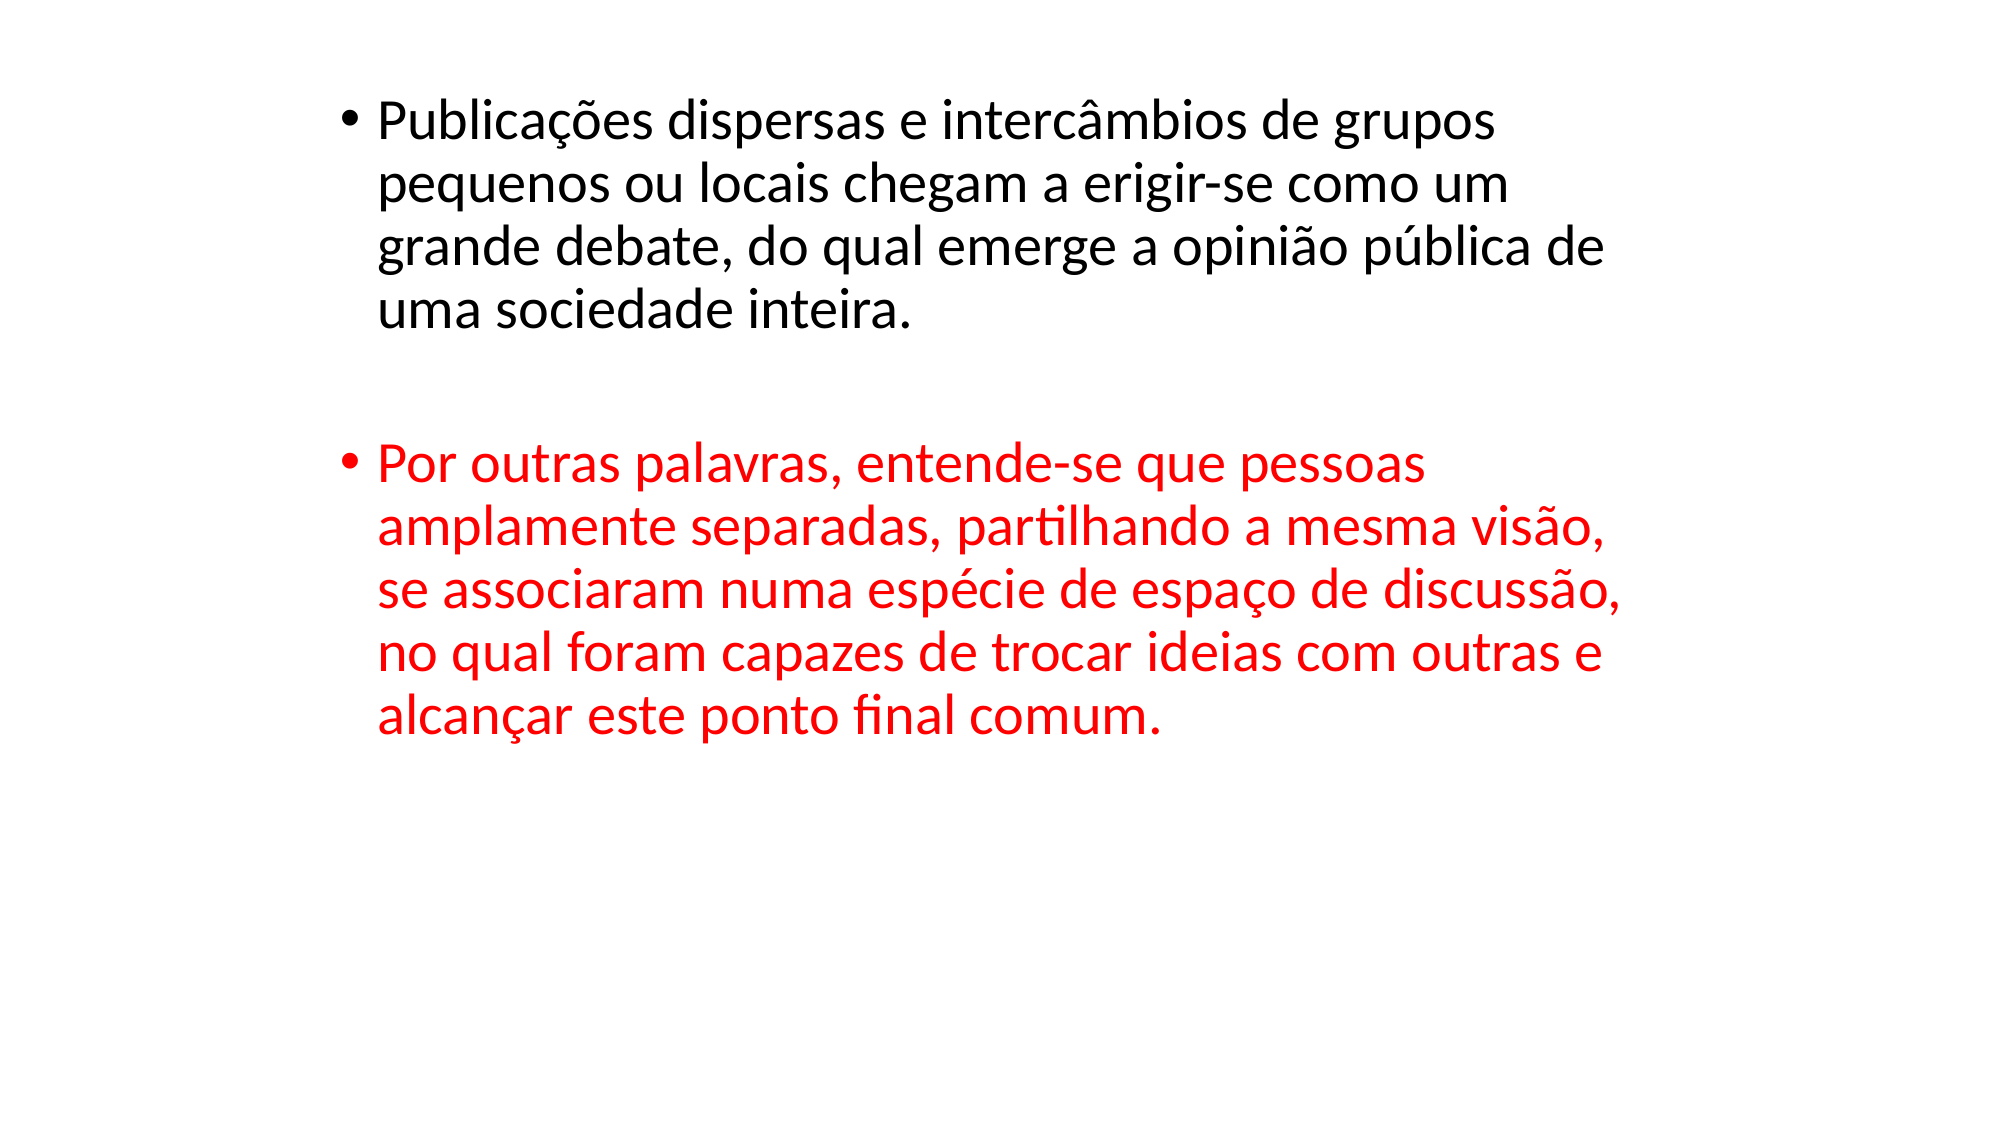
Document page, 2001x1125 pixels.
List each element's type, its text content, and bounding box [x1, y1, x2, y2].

list Publicações dispersas e intercâmbios de grupos pequenos ou locais chegam a erigir-se como um grande debate, do qual emerge a opinião pública de uma sociedade inteira. Por outras palavras, entende-se que pessoas amplamente separadas, partilhando a mesma visão, se associaram numa espécie de espaço de discussão, no qual foram capazes de trocar ideias com outras e alcançar este ponto ﬁnal comum. [324, 82, 1675, 1005]
